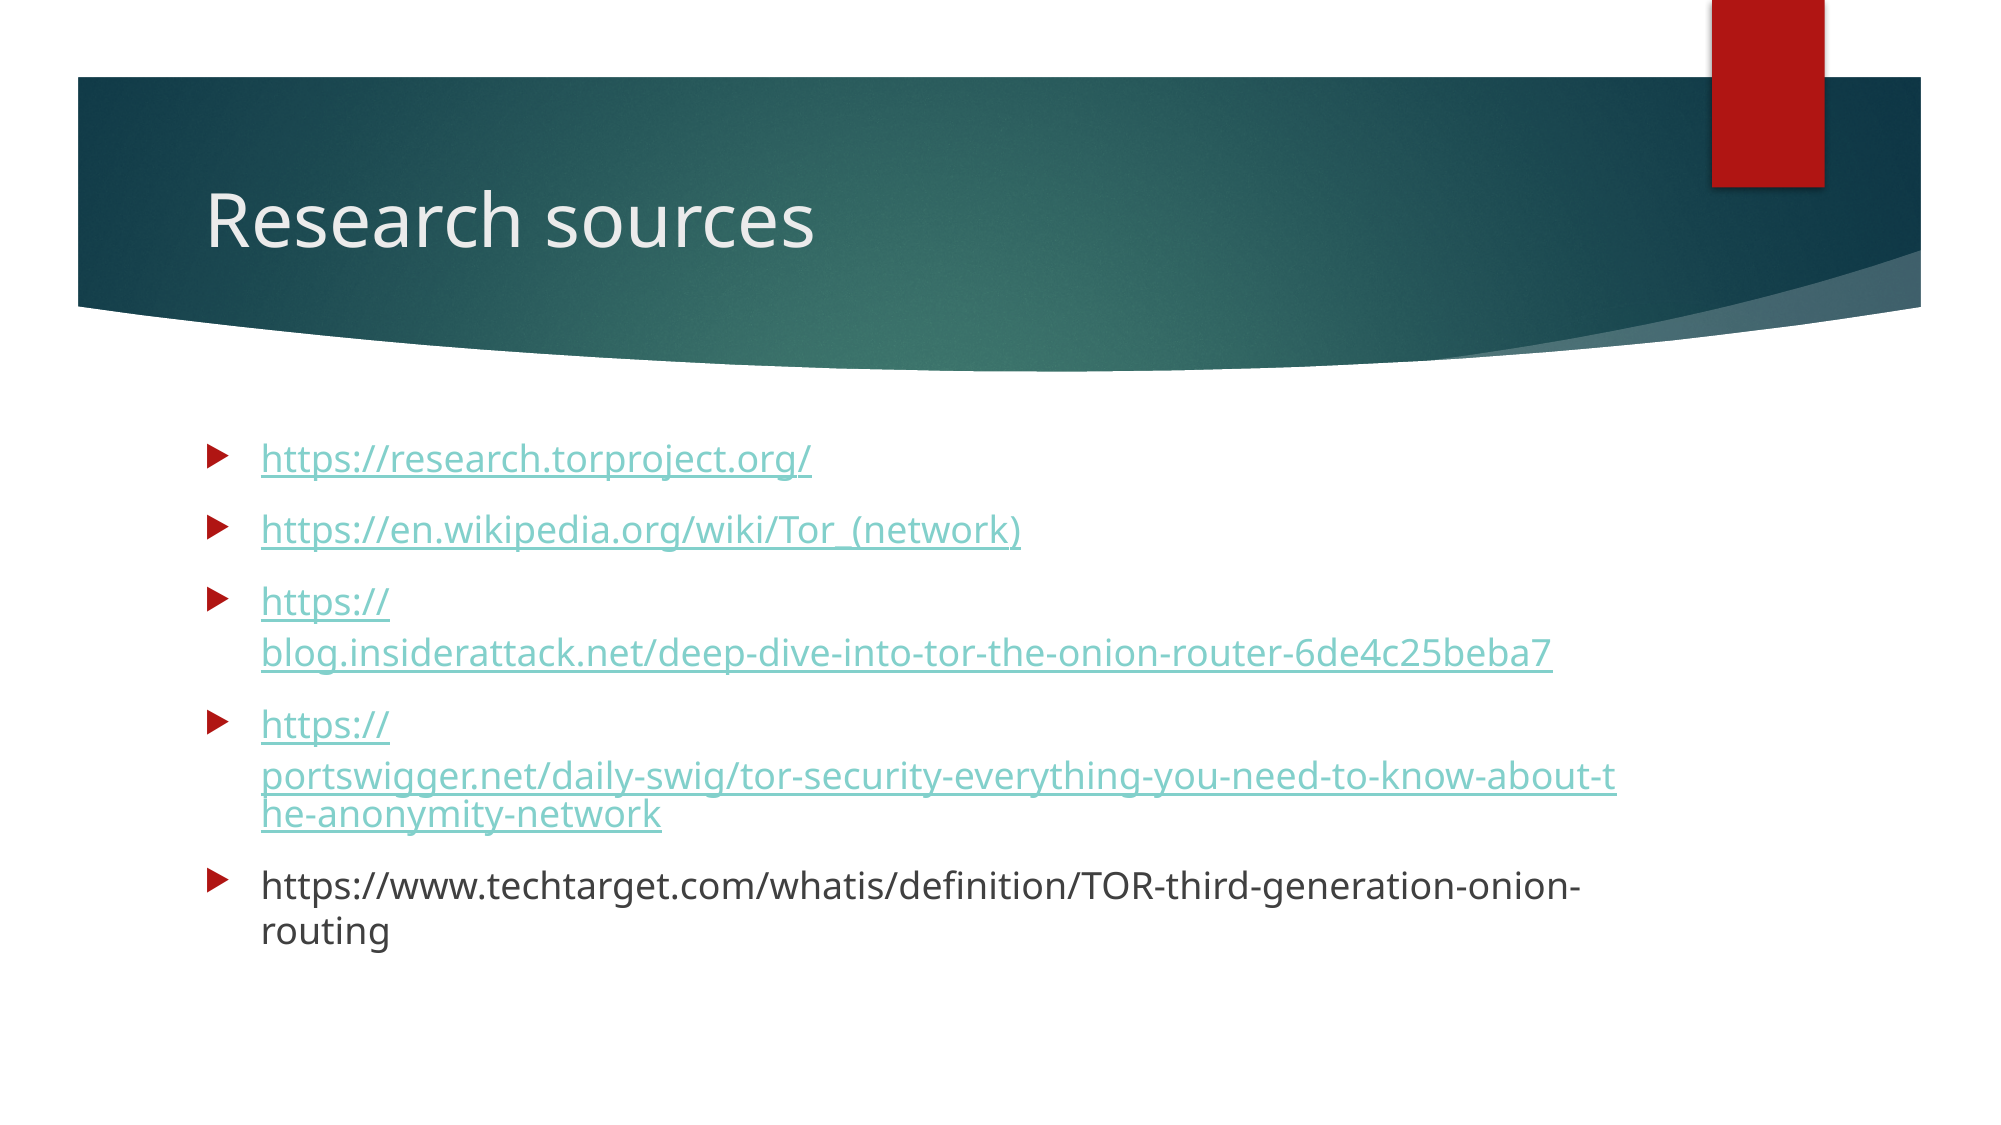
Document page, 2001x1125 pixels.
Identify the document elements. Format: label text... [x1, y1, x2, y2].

list https://research.torproject.org/ https://en.wikipedia.org/wiki/Tor_(network) https://blog.insiderattack.net/deep-dive-into-tor-the-onion-router-6de4c25beba7 https://portswigger.net/daily-swig/tor-security-everything-you-need-to-know-about-the-anonymity-network https://www.techtarget.com/whatis/definition/TOR-third-generation-onion-routing [189, 427, 1638, 988]
title Research sources [189, 159, 1638, 276]
